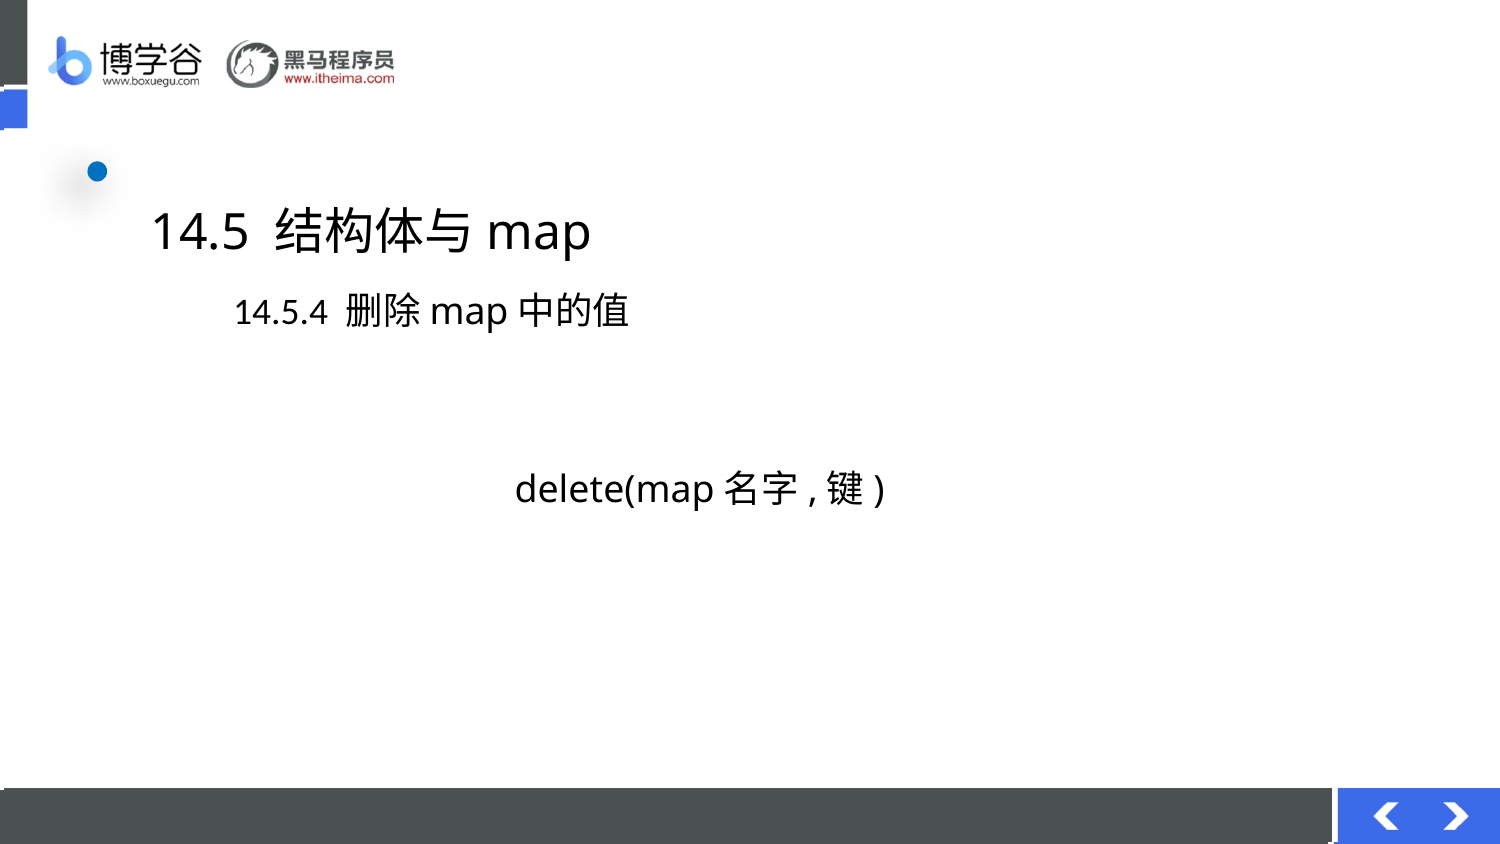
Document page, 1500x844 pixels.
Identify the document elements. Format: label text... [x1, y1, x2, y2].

text_box delete(map名字,键) [499, 457, 900, 517]
title 14.5 结构体与map [135, 173, 798, 268]
text_box 14.5.4 删除map中的值 [218, 280, 798, 430]
text_box [85, 159, 110, 184]
picture [0, 0, 1500, 844]
